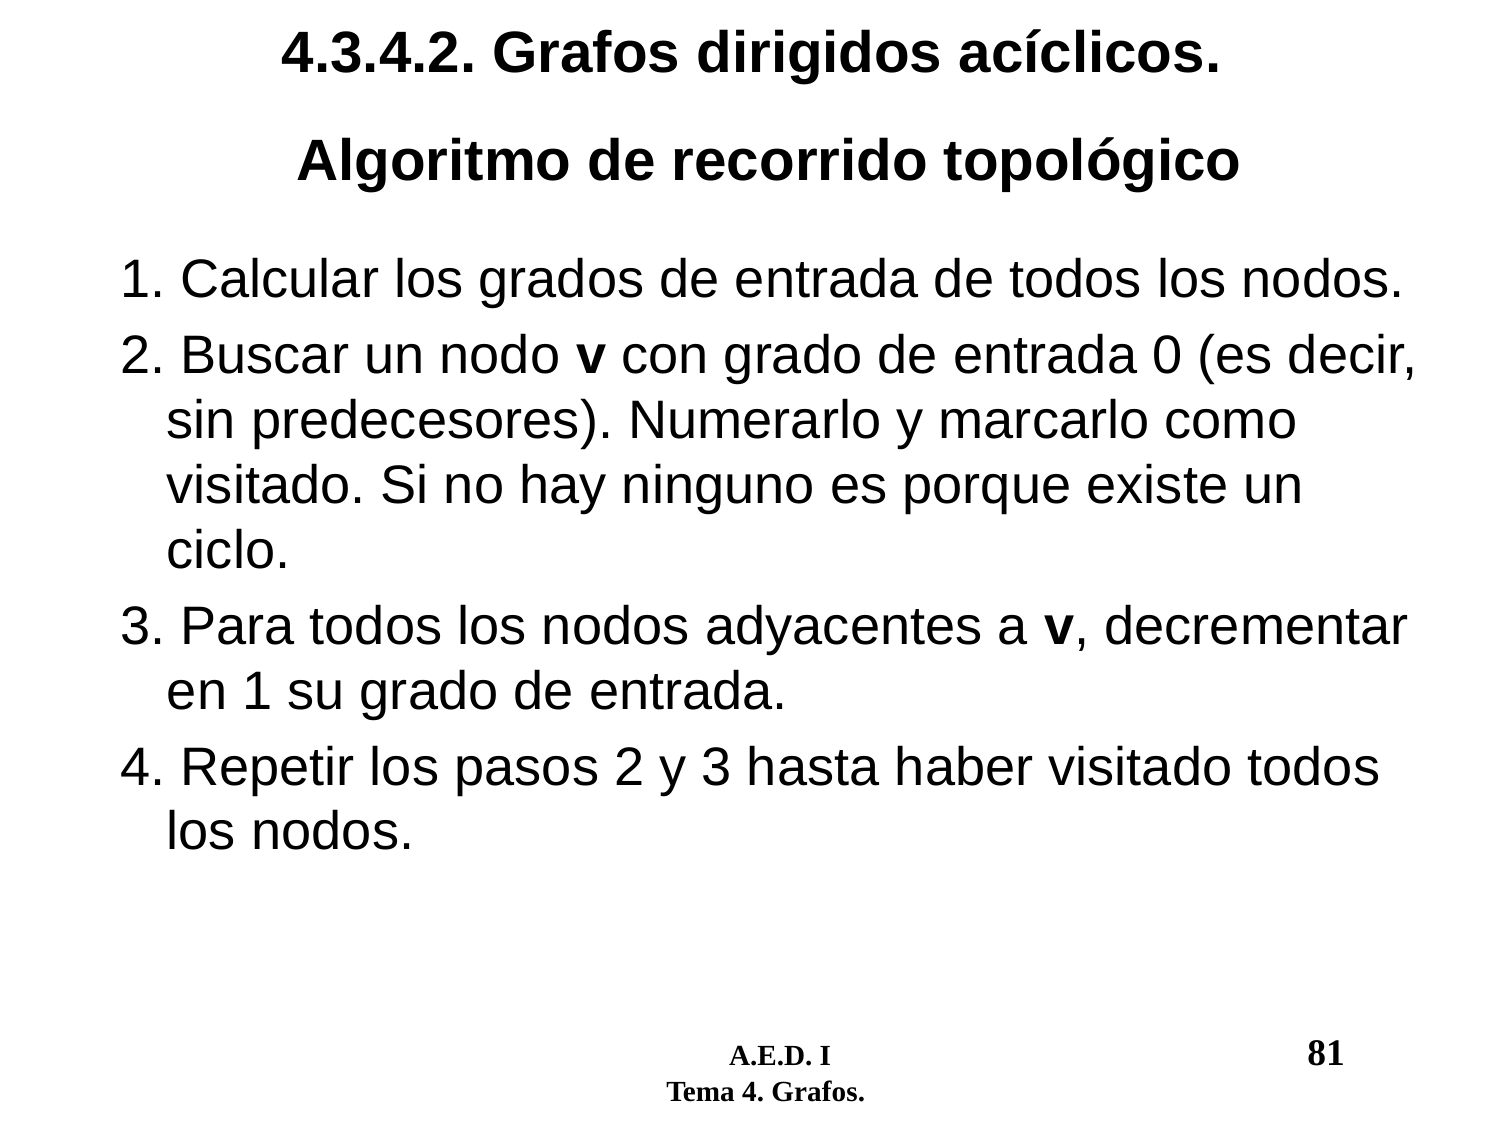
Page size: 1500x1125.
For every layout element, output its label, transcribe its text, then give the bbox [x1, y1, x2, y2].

list Algoritmo de recorrido topológico 1. Calcular los grados de entrada de todos los nodos. 2. Buscar un nodo v con grado de entrada 0 (es decir, sin predecesores). Numerarlo y marcarlo como visitado. Si no hay ninguno es porque existe un ciclo. 3. Para todos los nodos adyacentes a v, decrementar en 1 su grado de entrada. 4. Repetir los pasos 2 y 3 hasta haber visitado todos los nodos. [29, 114, 1453, 939]
footer A.E.D. I 81 Tema 4. Grafos. [542, 1020, 1412, 1096]
title 4.3.4.2. Grafos dirigidos acíclicos. [52, 0, 1453, 100]
